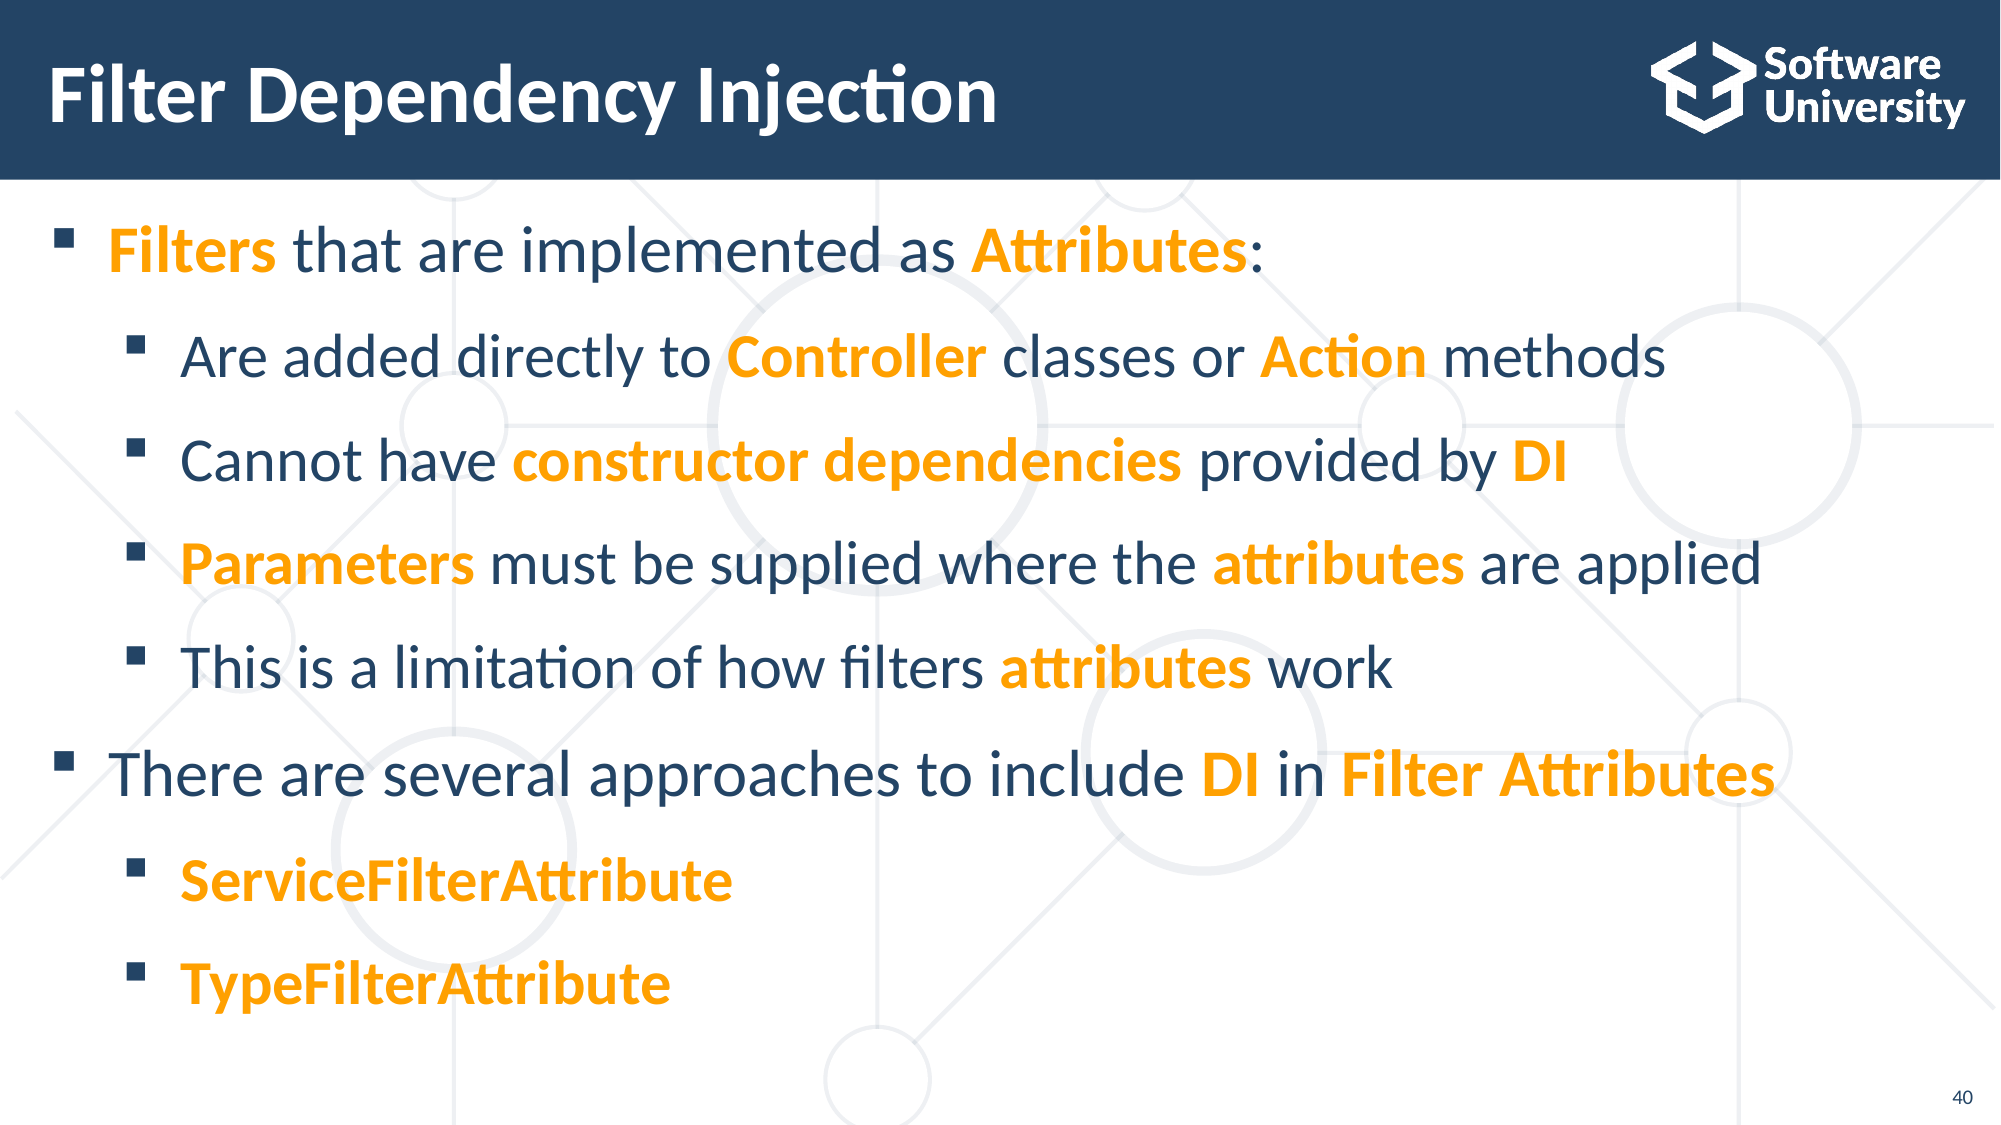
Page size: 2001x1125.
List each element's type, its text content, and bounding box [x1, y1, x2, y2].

title Filter Dependency Injection [31, 16, 1625, 162]
picture [1651, 41, 1966, 134]
slide_number 40 [1927, 1067, 1989, 1117]
list Filters that are implemented as Attributes: Are added directly to Controller classes or Action methods Cannot have constructor dependencies provided by DI Parameters must be supplied where the attributes are applied This is a limitation of how filters attributes work There are several approaches to include DI in Filter Attributes ServiceFilterAttribute TypeFilterAttribute [31, 196, 1970, 1104]
